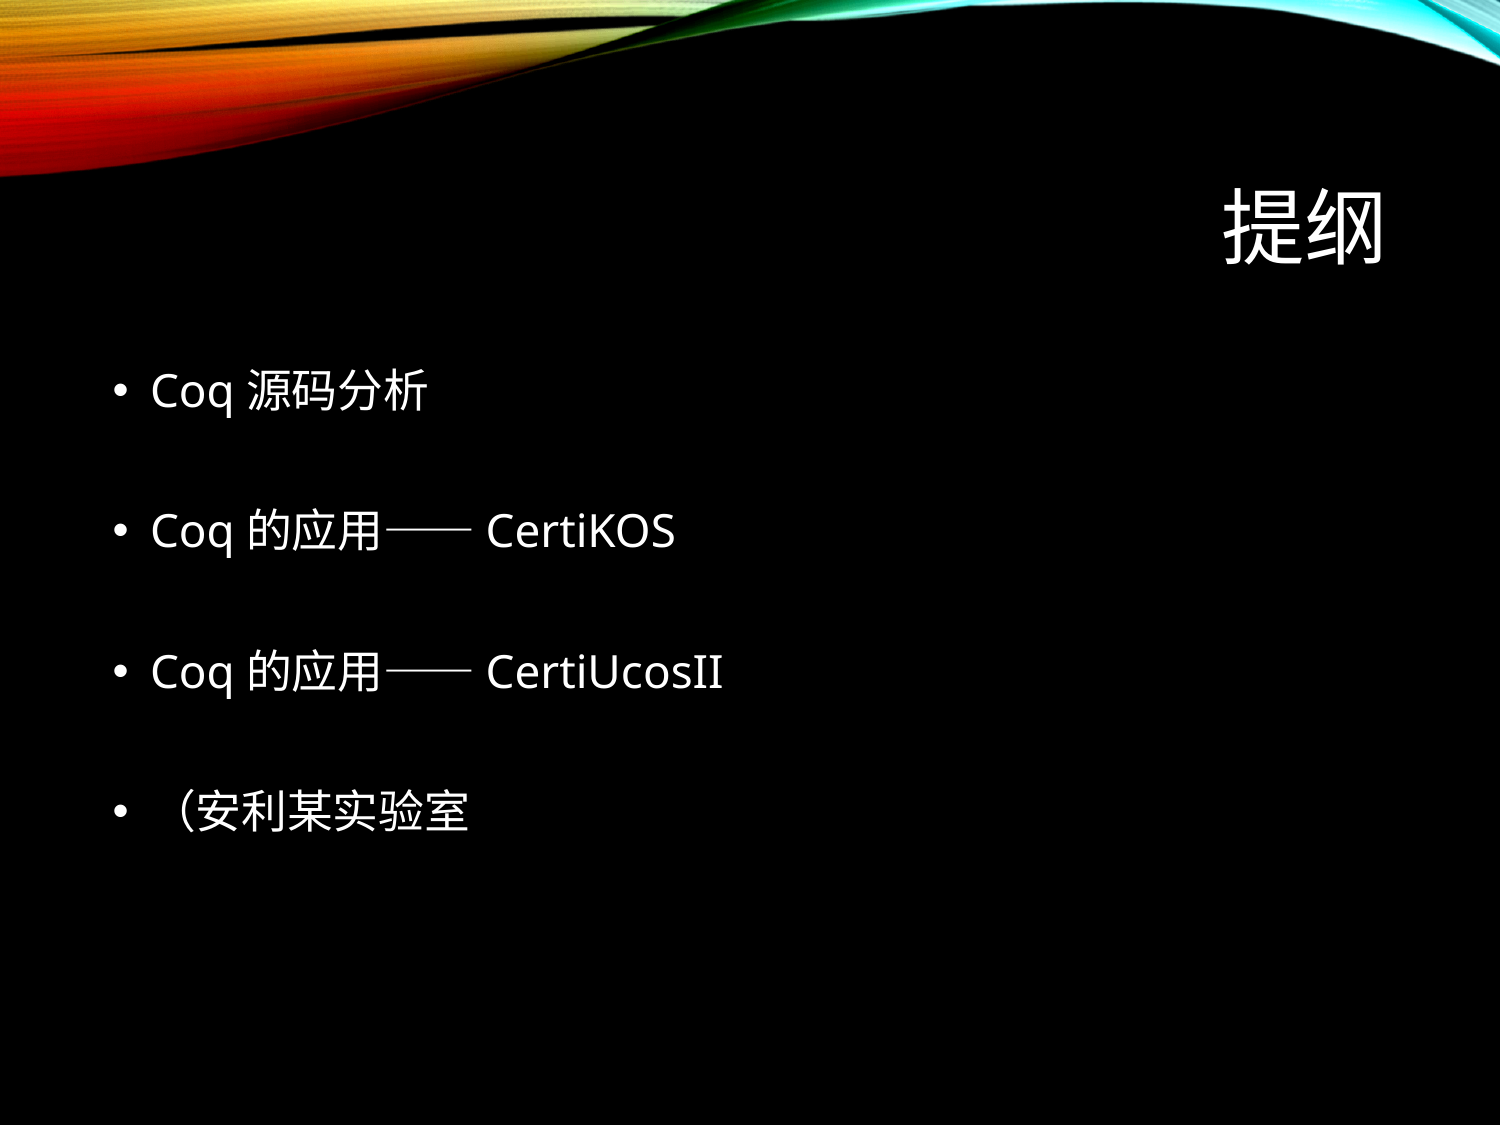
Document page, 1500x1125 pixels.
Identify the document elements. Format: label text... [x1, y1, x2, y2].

list Coq源码分析 Coq的应用——CertiKOS Coq的应用——CertiUcosII （安利某实验室 [97, 360, 1403, 1028]
title 提纲 [356, 125, 1403, 338]
picture [0, 0, 1500, 178]
